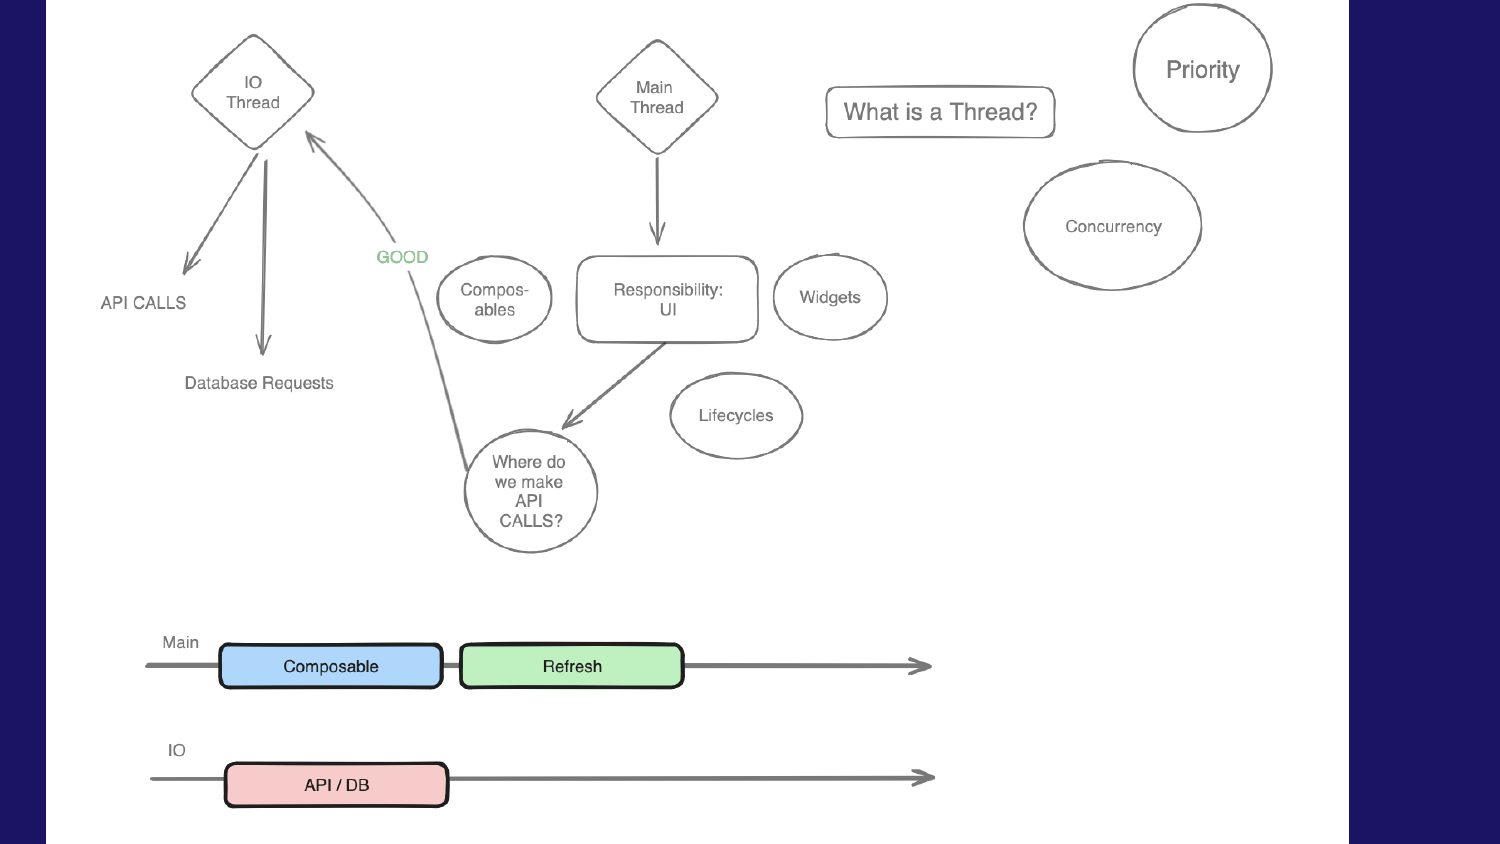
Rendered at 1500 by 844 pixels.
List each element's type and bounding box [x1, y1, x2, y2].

picture [45, 0, 1349, 844]
